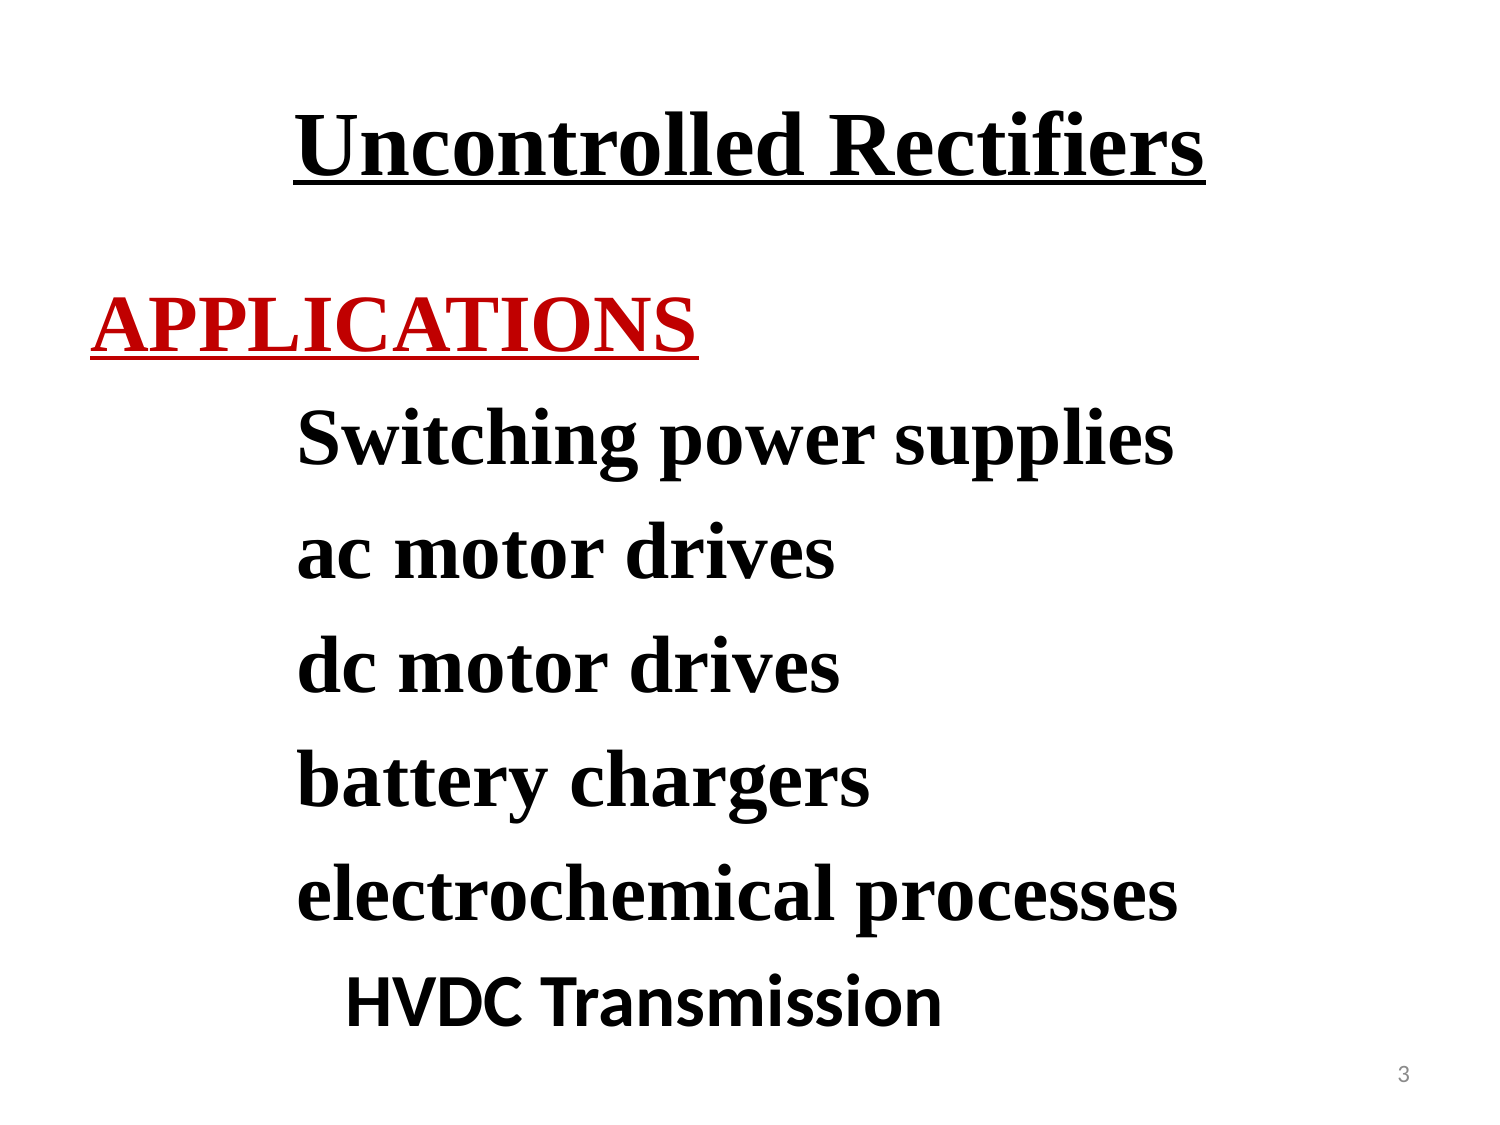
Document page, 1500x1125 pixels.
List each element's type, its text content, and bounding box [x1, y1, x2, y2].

title Uncontrolled Rectifiers [75, 45, 1425, 233]
slide_number 3 [1074, 1042, 1425, 1103]
text_box [112, 712, 1463, 825]
list APPLICATIONS Switching power supplies ac motor drives dc motor drives battery chargers electrochemical processes HVDC Transmission [75, 262, 1425, 1125]
